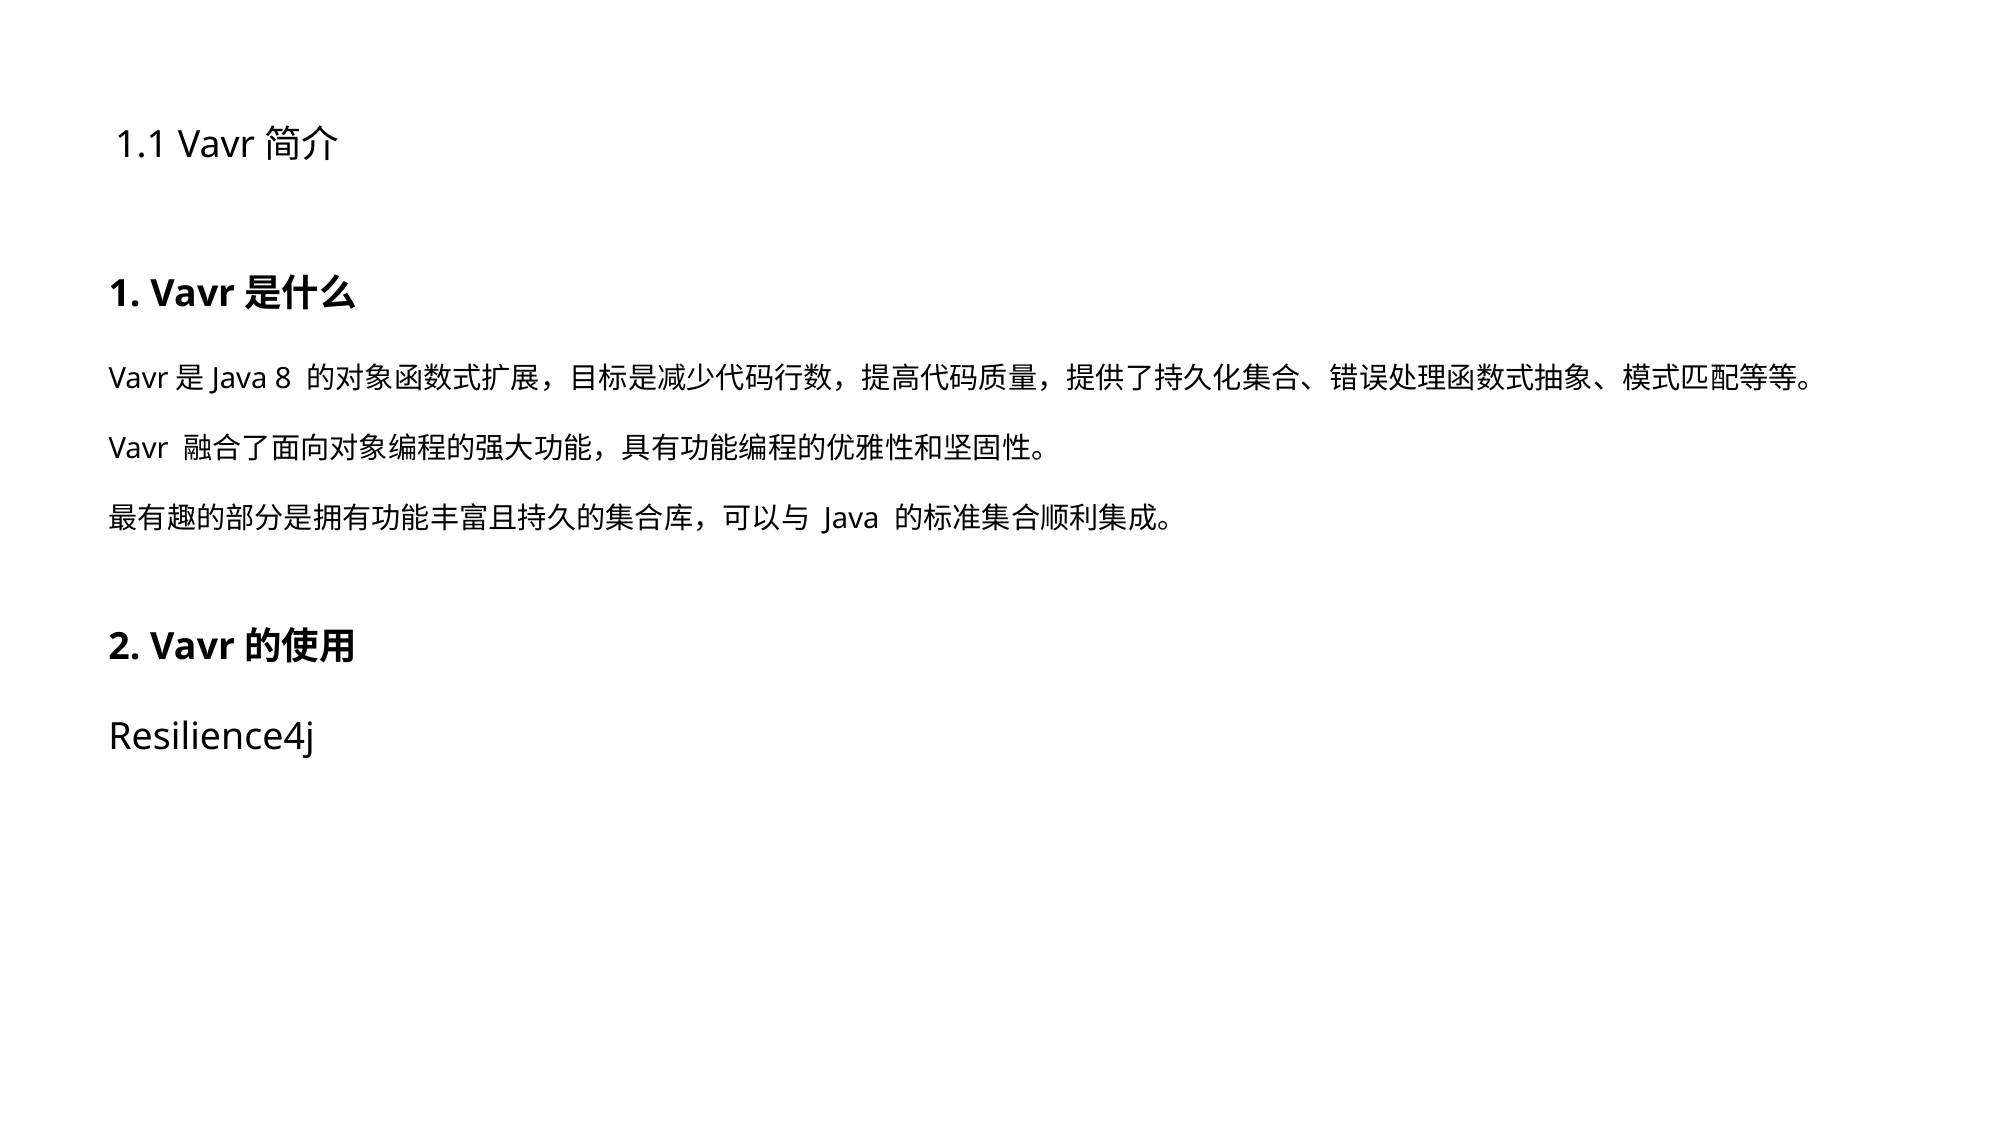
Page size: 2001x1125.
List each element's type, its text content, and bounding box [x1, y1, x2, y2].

text_box 1.1 Vavr简介 [90, 113, 363, 173]
text_box 2. Vavr的使用 Resilience4j [93, 615, 372, 810]
text_box 1. Vavr是什么 Vavr是Java 8 的对象函数式扩展，目标是减少代码行数，提高代码质量，提供了持久化集合、错误处理函数式抽象、模式匹配等等。 Vavr 融合了面向对象编程的强大功能，具有功能编程的优雅性和坚固性。 最有趣的部分是拥有功能丰富且持久的集合库，可以与 Java 的标准集合顺利集成。 [93, 262, 1843, 542]
